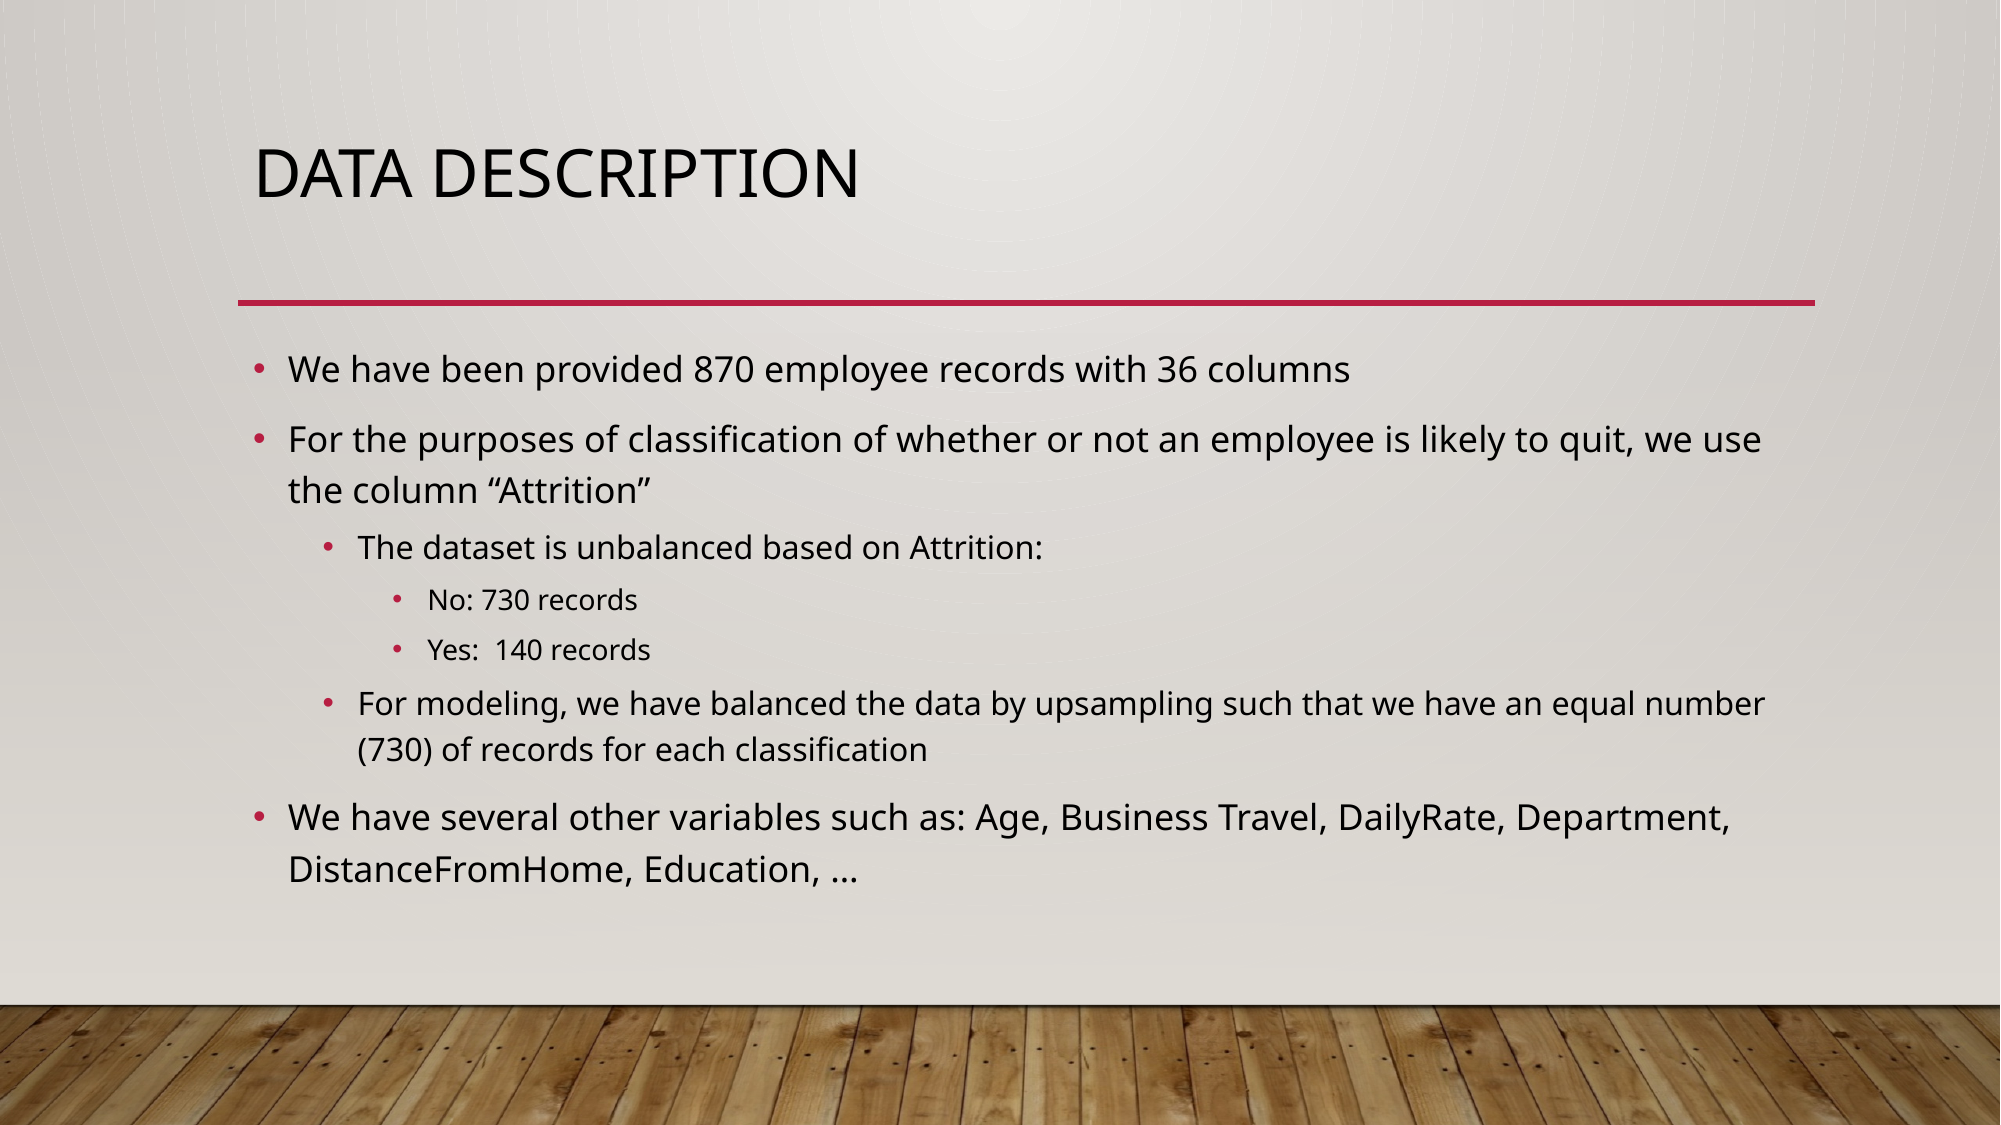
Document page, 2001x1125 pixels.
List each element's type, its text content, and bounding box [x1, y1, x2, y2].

list We have been provided 870 employee records with 36 columns For the purposes of classification of whether or not an employee is likely to quit, we use the column “Attrition” The dataset is unbalanced based on Attrition: No: 730 records Yes: 140 records For modeling, we have balanced the data by upsampling such that we have an equal number (730) of records for each classification We have several other variables such as: Age, Business Travel, DailyRate, Department, DistanceFromHome, Education, … [238, 330, 1814, 897]
title Data Description [238, 131, 1814, 305]
picture [0, 1005, 2000, 1125]
